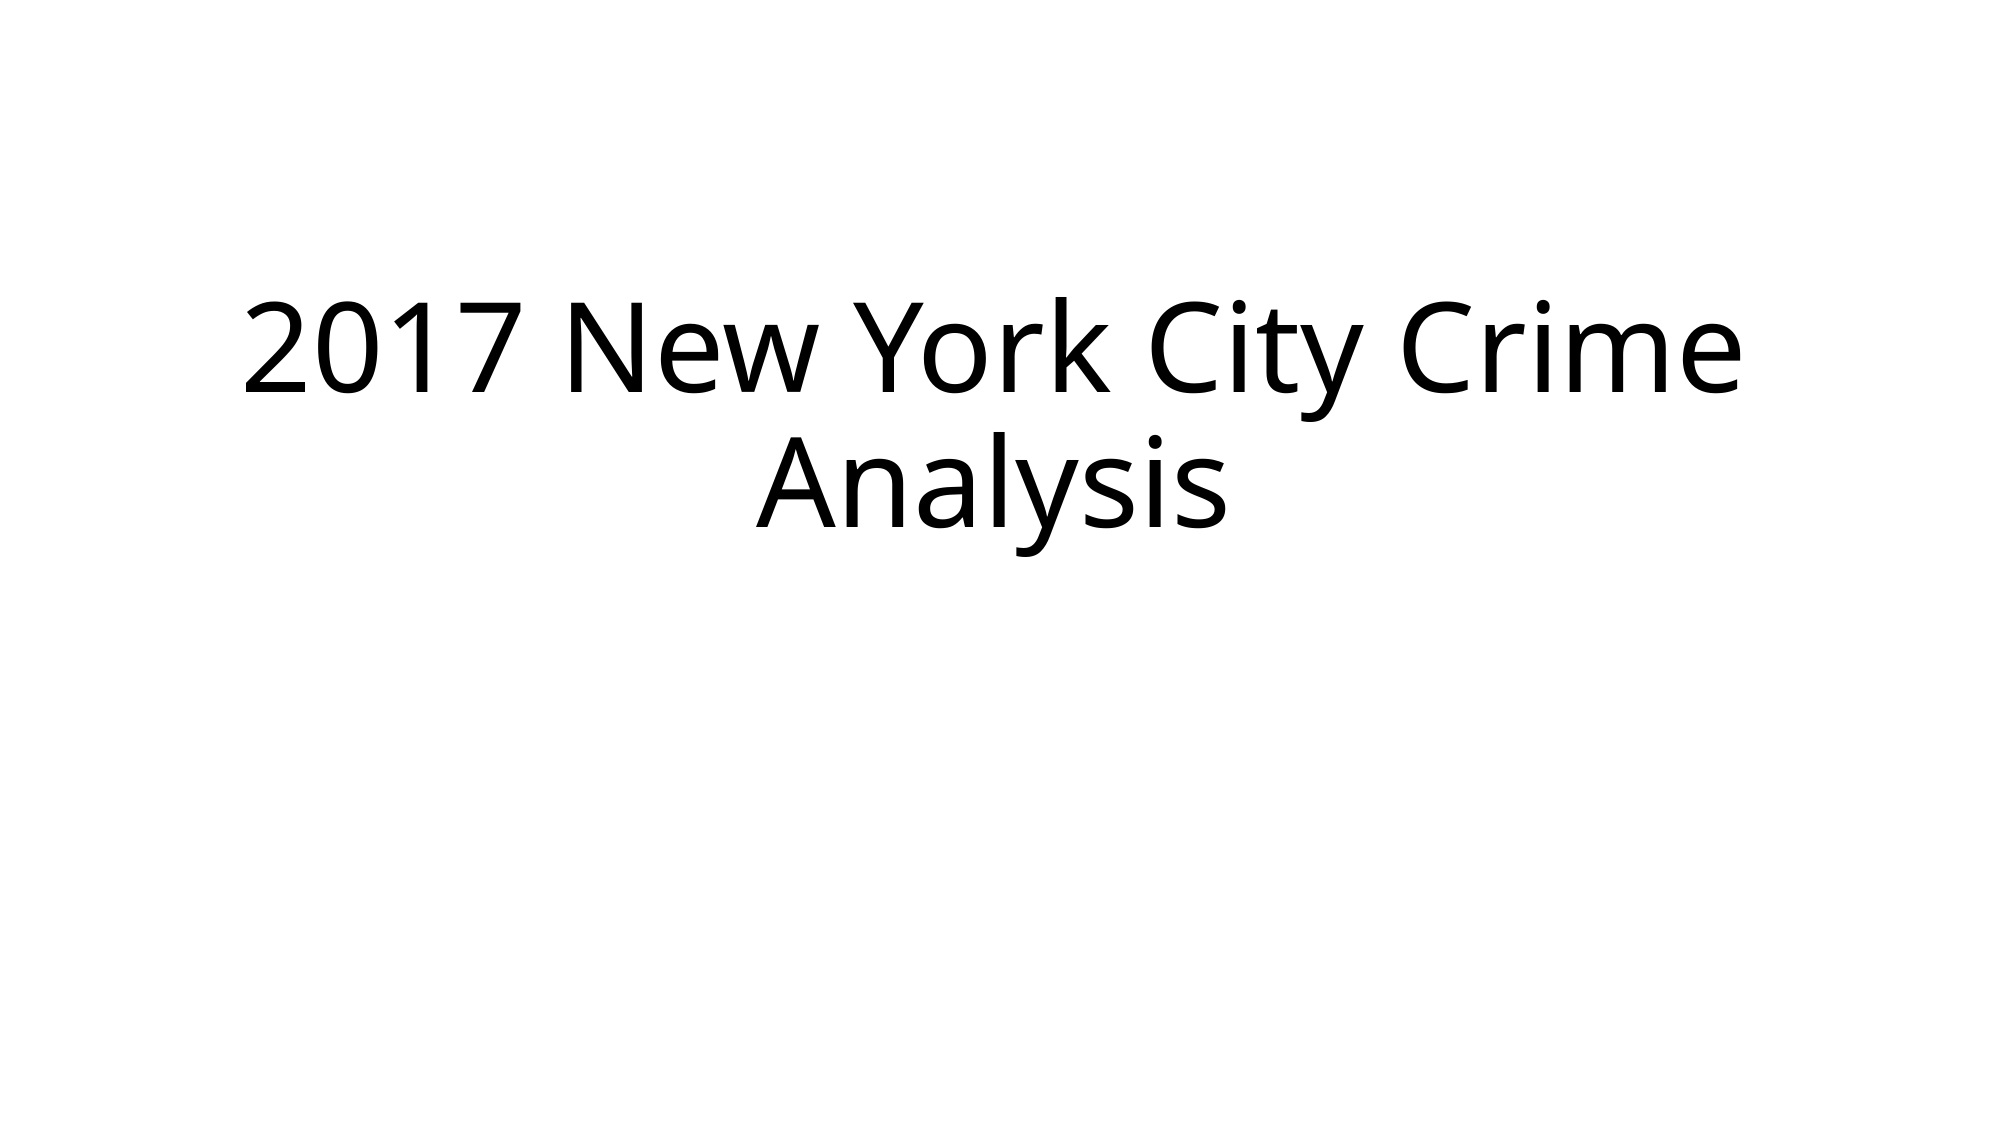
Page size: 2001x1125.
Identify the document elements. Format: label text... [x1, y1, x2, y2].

title 2017 New York City Crime Analysis [108, 272, 1880, 563]
